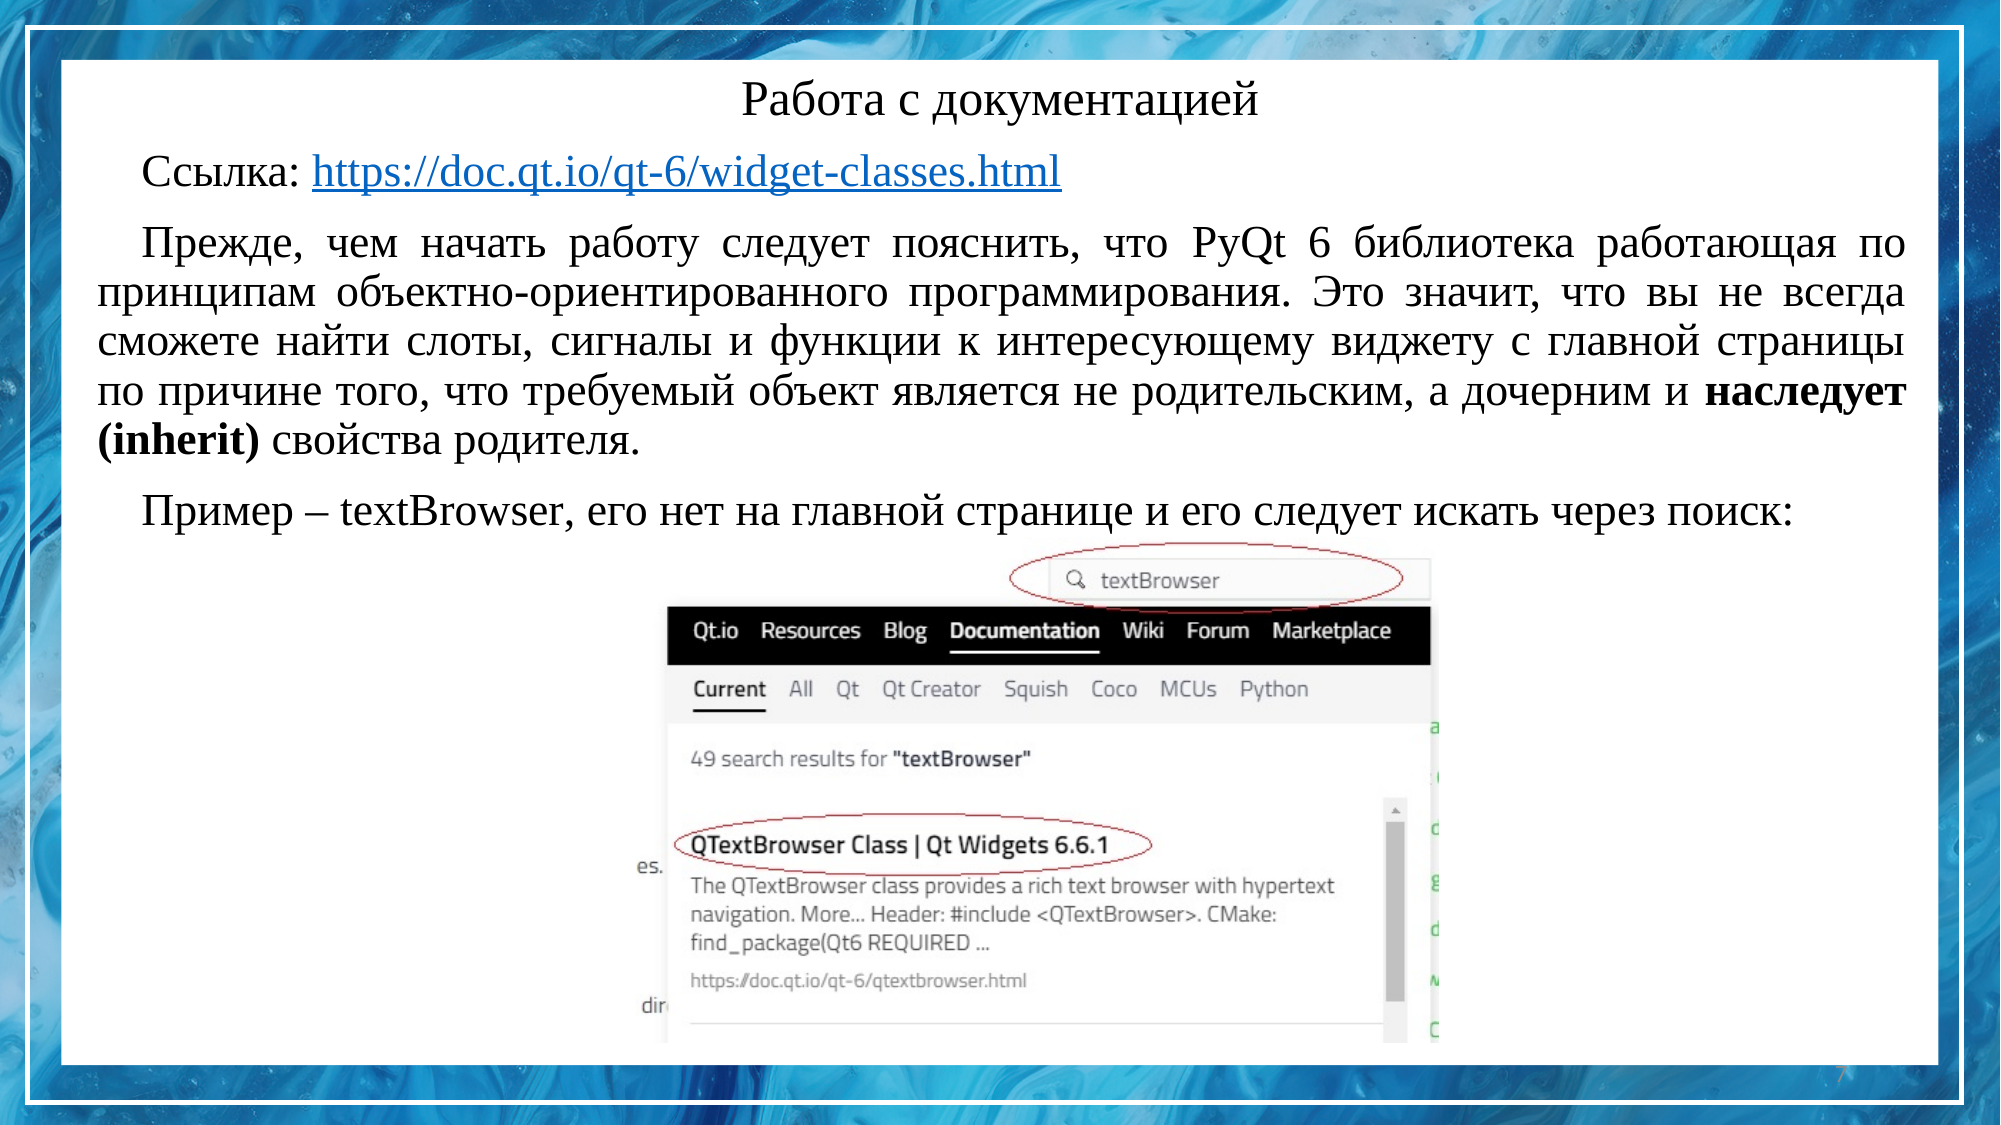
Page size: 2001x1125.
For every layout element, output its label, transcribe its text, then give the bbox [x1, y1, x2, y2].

picture [0, 0, 2000, 1125]
picture [636, 537, 1439, 1043]
list Ссылка: https://doc.qt.io/qt-6/widget-classes.html Прежде, чем начать работу следует пояснить, что PyQt 6 библиотека работающая по принципам объектно-ориентированного программирования. Это значит, что вы не всегда сможете найти слоты, сигналы и функции к интересующему виджету с главной страницы по причине того, что требуемый объект является не родительским, а дочерним и наследует (inherit) свойства родителя. Пример – textBrowser, его нет на главной странице и его следует искать через поиск: [82, 139, 1923, 563]
picture [30, 30, 1959, 1100]
title Работа с документацией [137, 59, 1863, 139]
slide_number 7 [1412, 1042, 1863, 1103]
